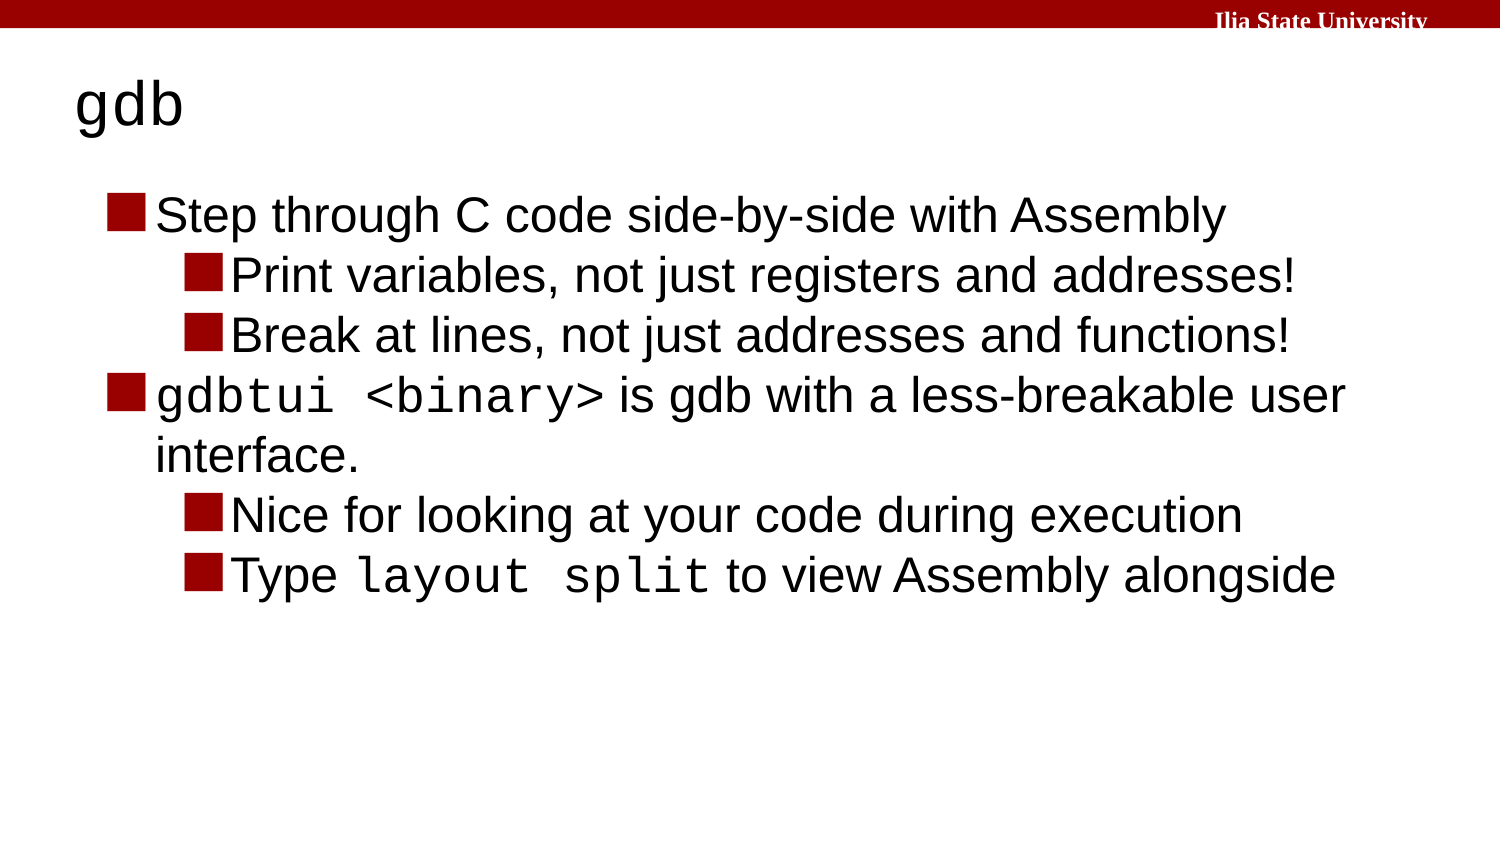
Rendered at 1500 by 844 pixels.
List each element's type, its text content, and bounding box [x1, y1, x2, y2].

title gdb [58, 53, 1304, 148]
list Step through C code side-by-side with Assembly Print variables, not just registers and addresses! Break at lines, not just addresses and functions! gdbtui <binary> is gdb with a less-breakable user interface. Nice for looking at your code during execution Type layout split to view Assembly alongside [65, 167, 1404, 780]
